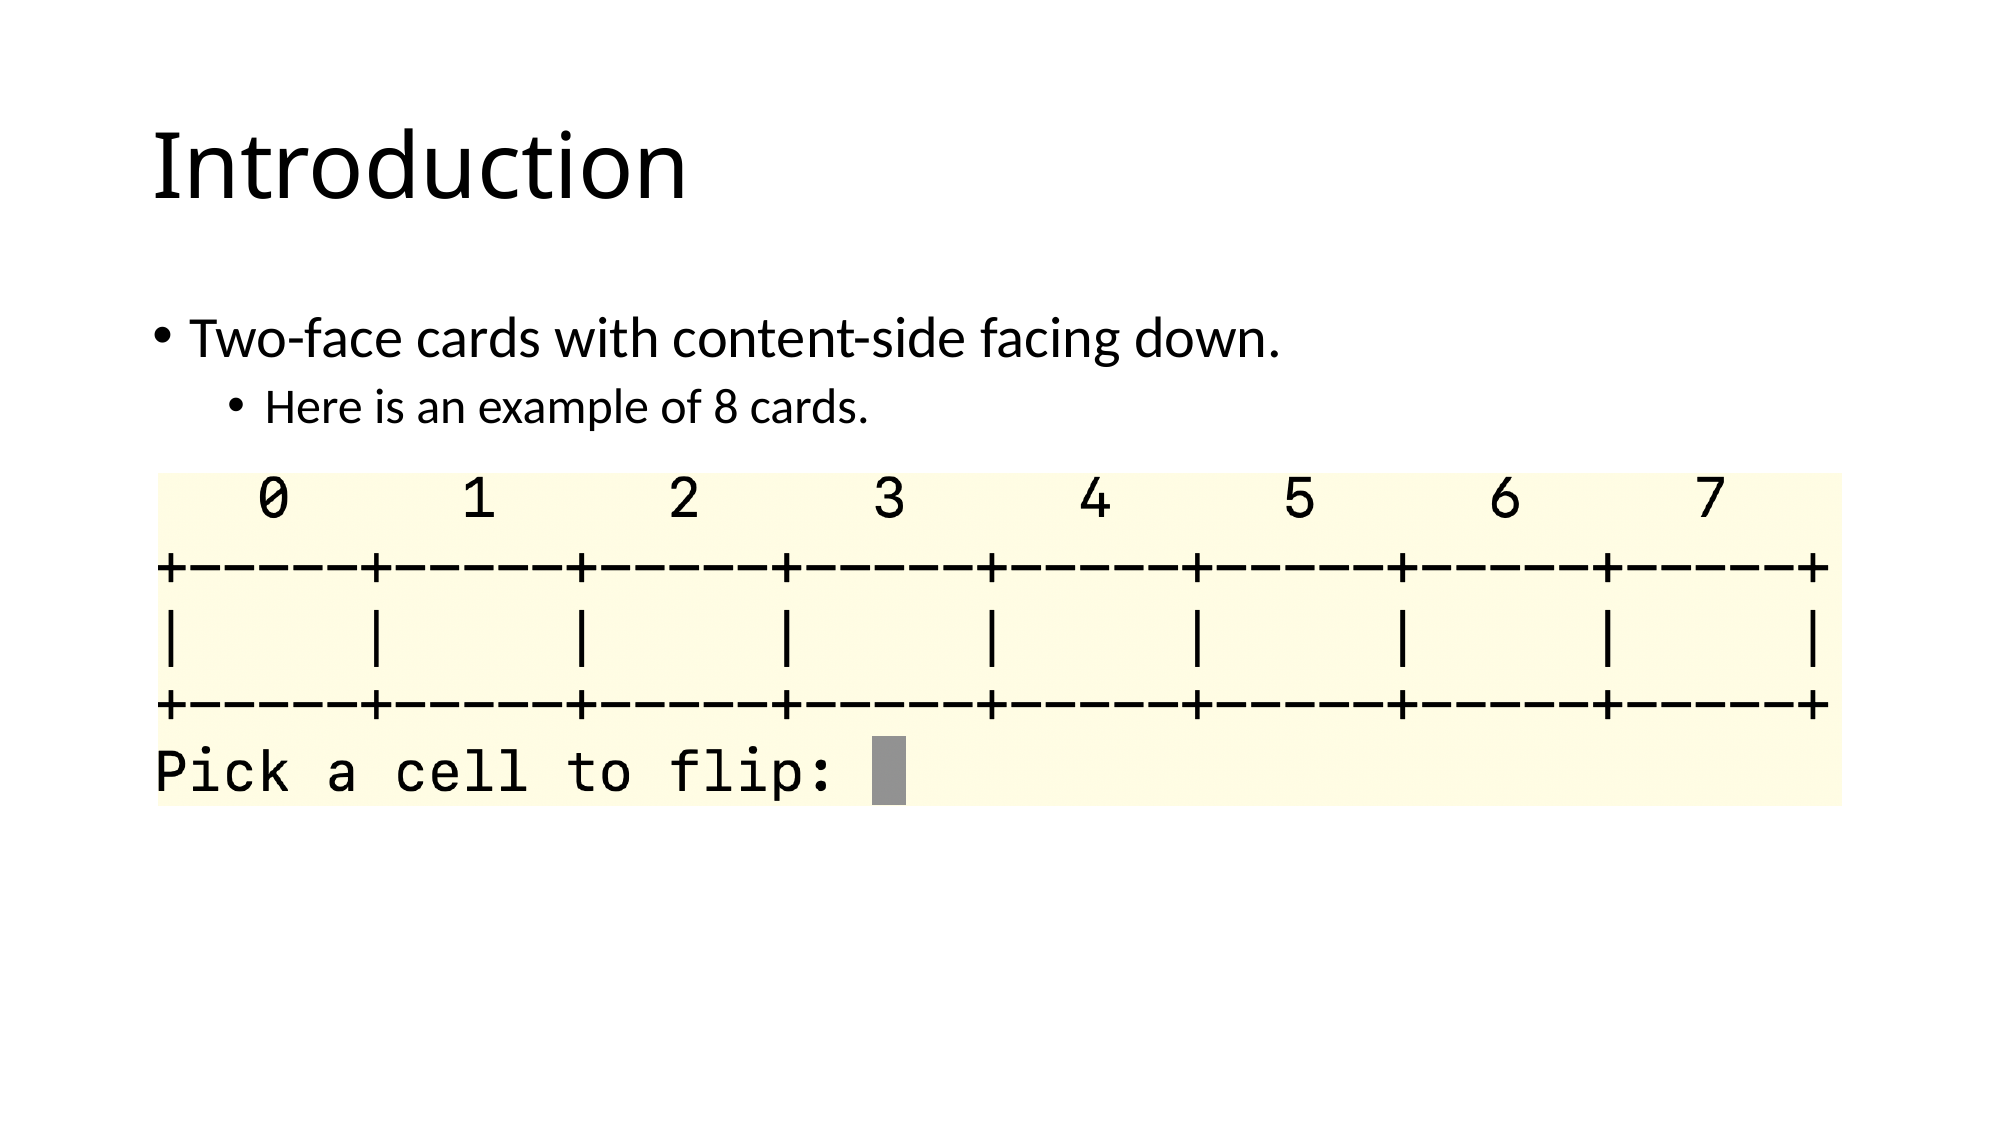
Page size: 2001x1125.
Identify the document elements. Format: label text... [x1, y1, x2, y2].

list Two-face cards with content-side facing down. Here is an example of 8 cards. [137, 299, 1863, 1014]
picture [158, 473, 1842, 806]
title Introduction [137, 59, 1863, 278]
